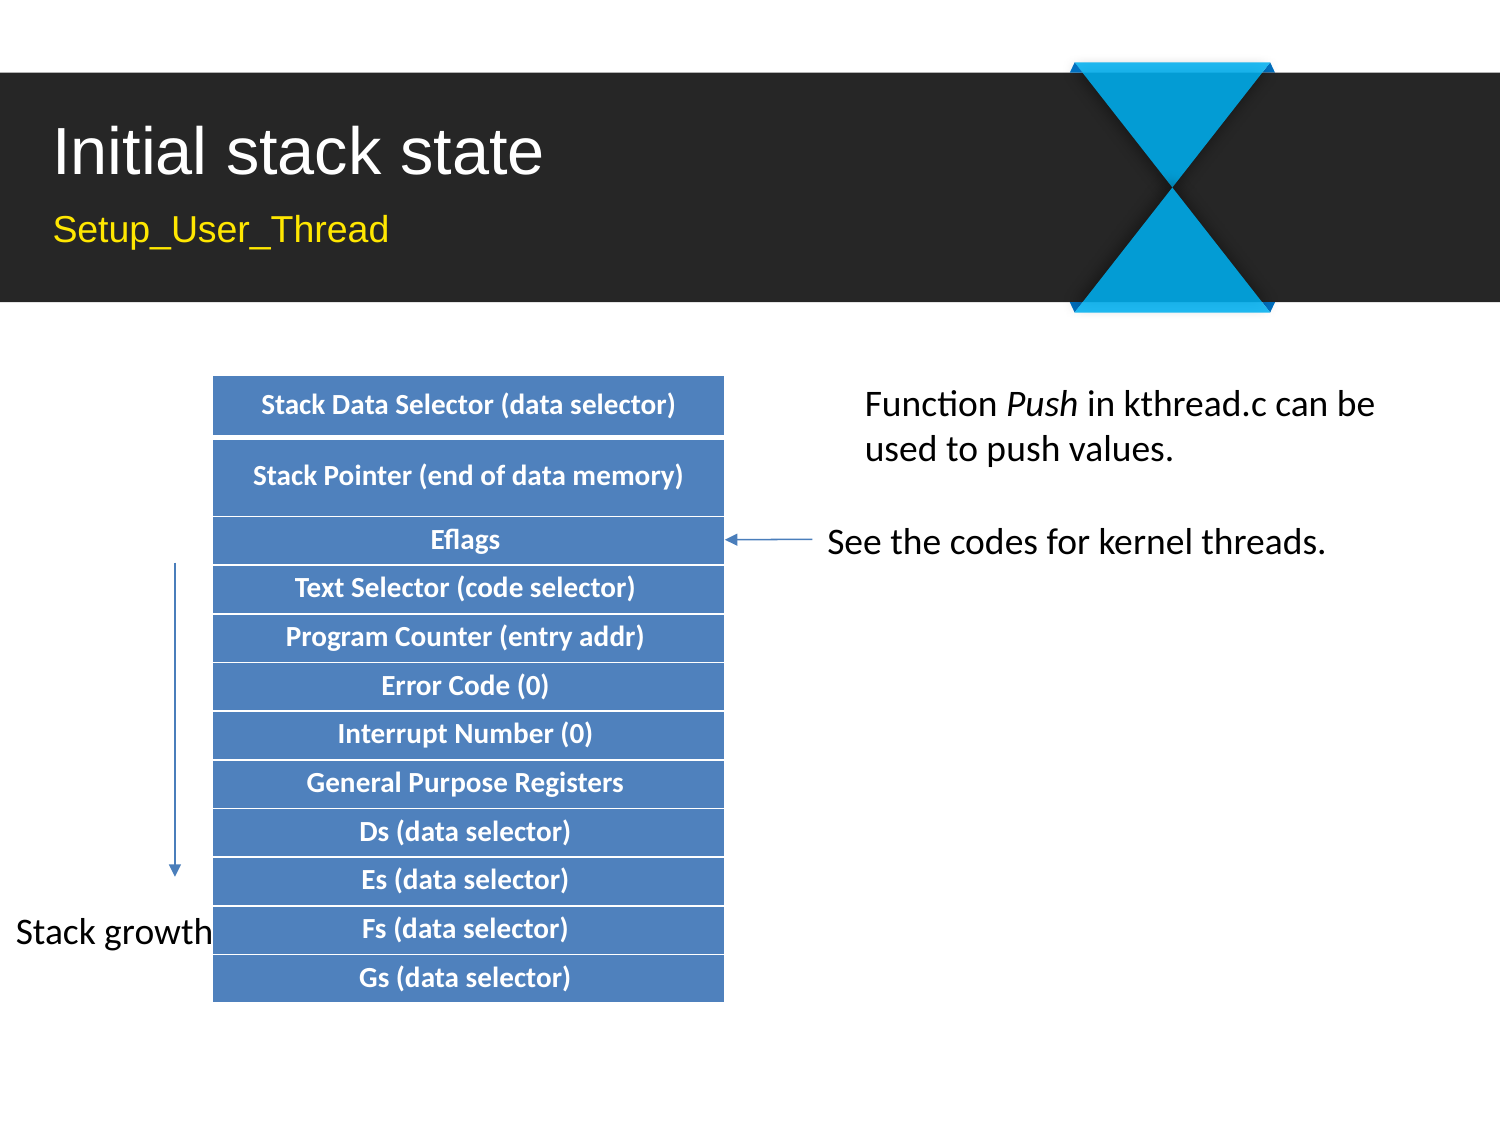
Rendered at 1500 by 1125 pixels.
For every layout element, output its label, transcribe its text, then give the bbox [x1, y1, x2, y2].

table_cell Eflags [213, 517, 724, 564]
table_cell Program Counter (entry addr) [213, 615, 724, 662]
table_cell Error Code (0) [213, 663, 724, 710]
table_cell Fs (data selector) [229, 907, 724, 954]
table_cell Text Selector (code selector) [213, 566, 724, 613]
title Initial stack state [37, 95, 925, 200]
table_cell Interrupt Number (0) [213, 712, 724, 759]
table_cell Gs (data selector) [213, 955, 724, 1002]
table_header Stack Data Selector (data selector) [213, 376, 724, 435]
text_box Function Push in kthread.c can be used to push values. [849, 371, 1413, 477]
subtitle Setup_User_Thread [37, 197, 625, 261]
picture [1262, 303, 1271, 313]
picture [1074, 302, 1082, 313]
text_box See the codes for kernel threads. [812, 509, 1375, 570]
picture [1262, 62, 1271, 73]
text_box Stack growth [1, 899, 229, 960]
table_cell Ds (data selector) [213, 809, 724, 856]
table_cell Stack Pointer (end of data memory) [213, 440, 724, 516]
table_cell Es (data selector) [213, 858, 724, 905]
table_cell General Purpose Registers [213, 761, 724, 808]
